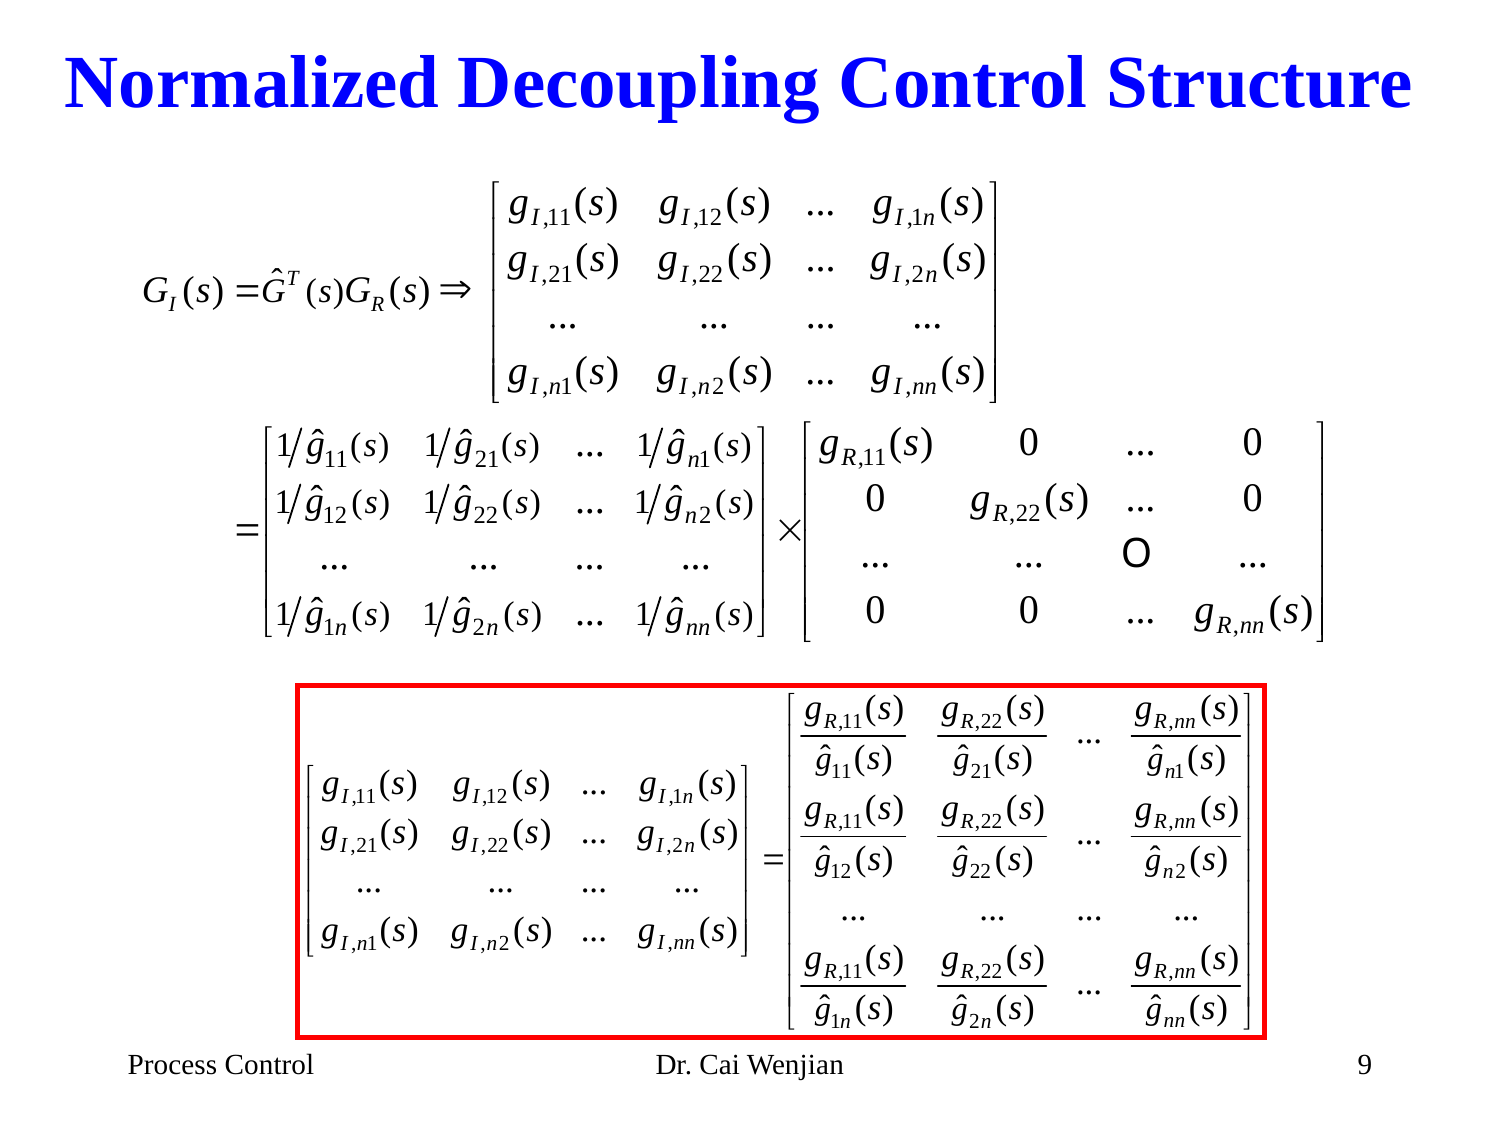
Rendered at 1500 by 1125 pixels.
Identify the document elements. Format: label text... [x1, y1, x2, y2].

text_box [299, 687, 1263, 1036]
slide_number Process Control [112, 1024, 426, 1101]
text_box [137, 174, 1338, 650]
text_box Normalized Decoupling Control Structure [49, 24, 1463, 130]
footer Dr. Cai Wenjian [512, 1044, 988, 1101]
slide_number 9 [1074, 1024, 1388, 1101]
